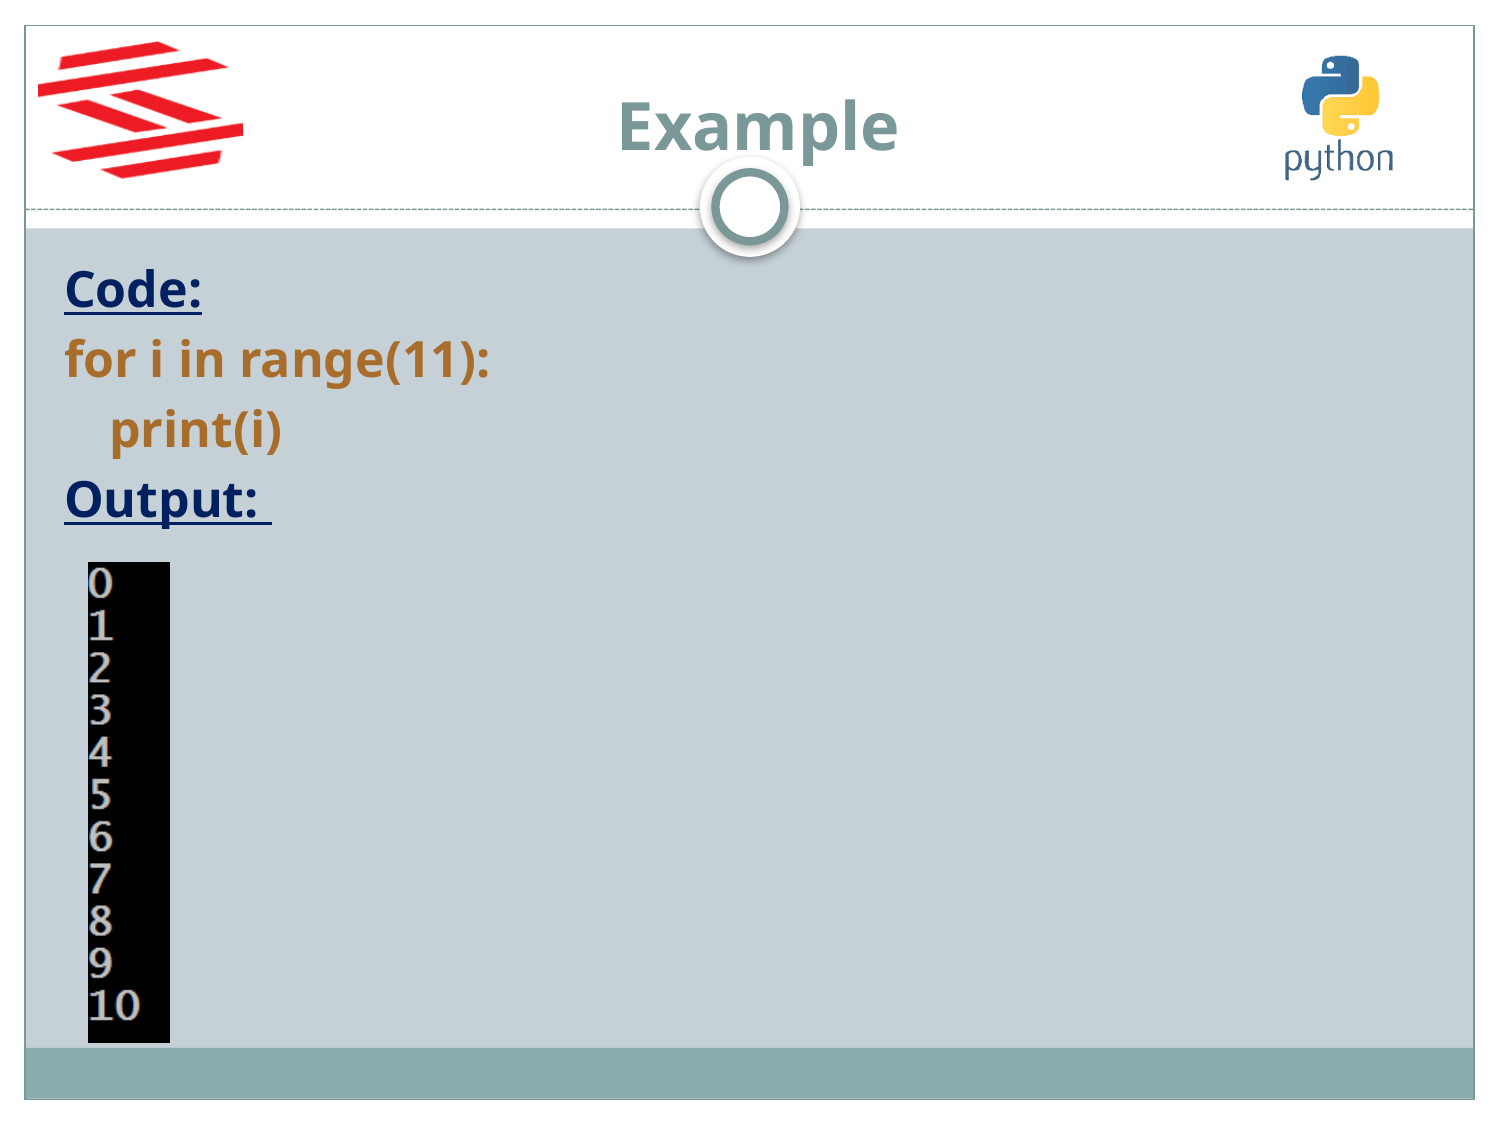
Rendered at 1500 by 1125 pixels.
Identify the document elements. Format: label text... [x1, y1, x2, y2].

picture [37, 40, 243, 185]
picture [87, 562, 170, 1044]
title Example [248, 46, 1459, 172]
picture [1206, 53, 1471, 186]
list Code: for i in range(11): print(i) Output: [49, 250, 1445, 1047]
